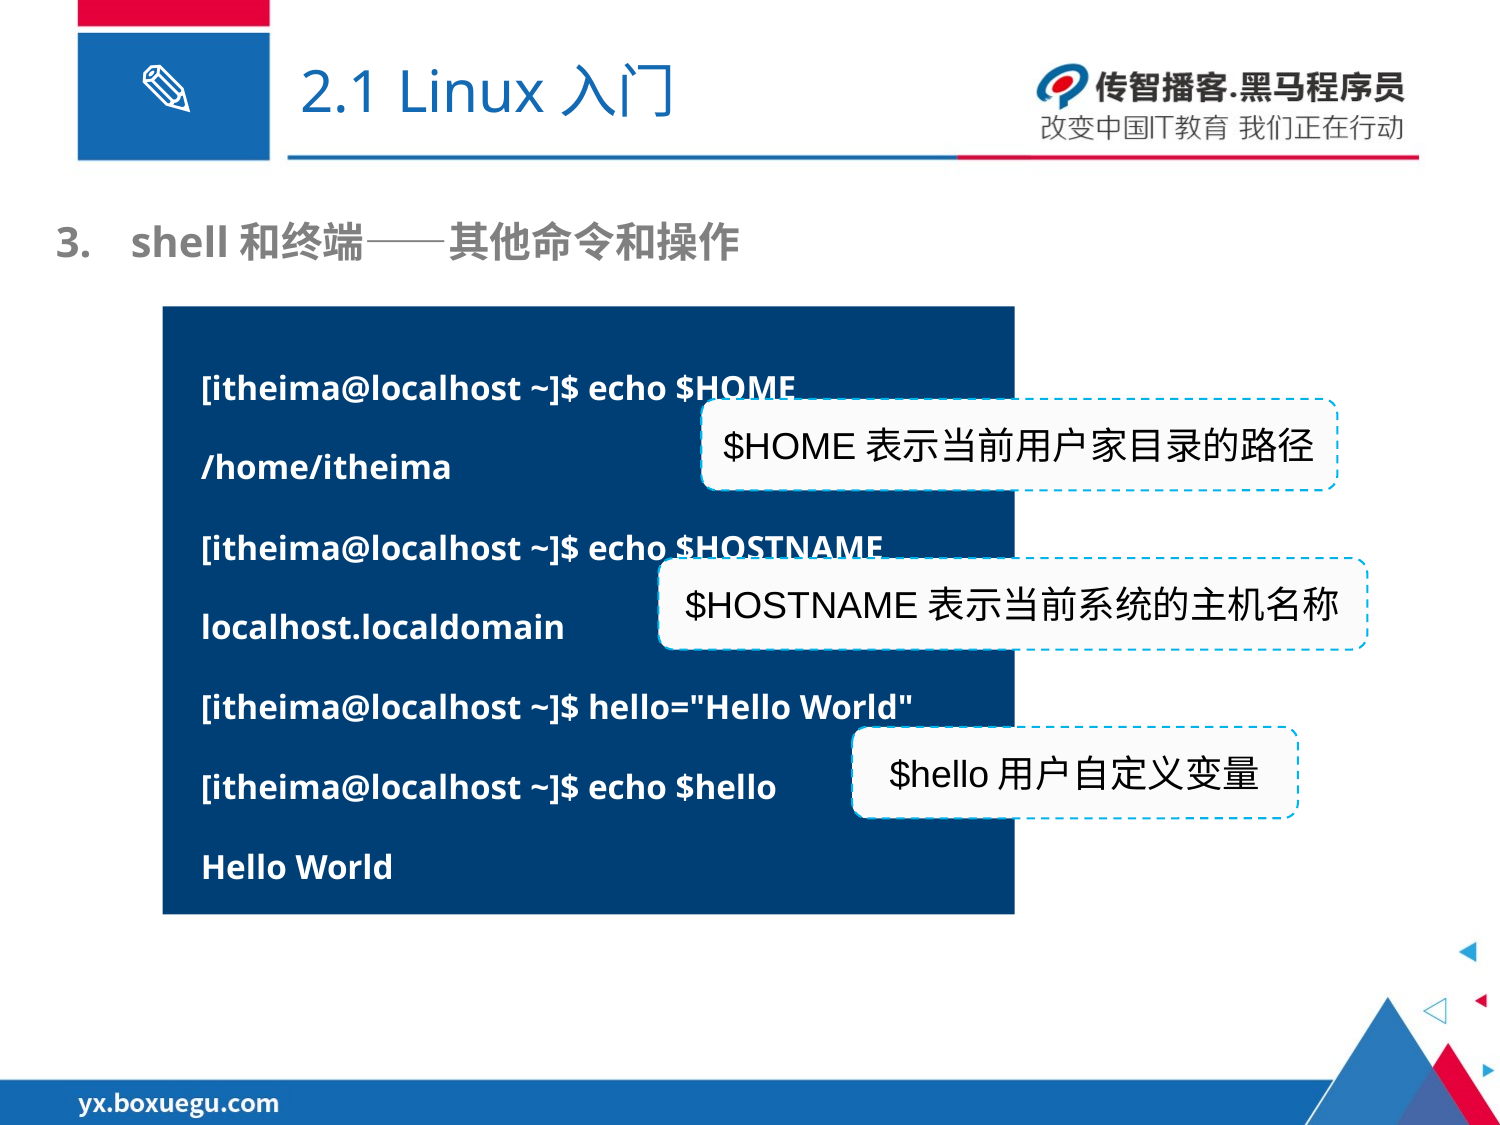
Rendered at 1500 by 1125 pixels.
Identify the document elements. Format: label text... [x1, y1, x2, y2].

picture [0, 0, 1500, 1125]
text_box $HOSTNAME表示当前系统的主机名称 [1019, 555, 1370, 652]
text_box $hello用户自定义变量 [1019, 724, 1301, 821]
text_box $HOME表示当前用户家目录的路径 [1019, 396, 1340, 493]
title 2.1 Linux入门 [285, 25, 1137, 153]
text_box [162, 306, 1015, 915]
text_box shell和终端——其他命令和操作 [41, 208, 1424, 274]
